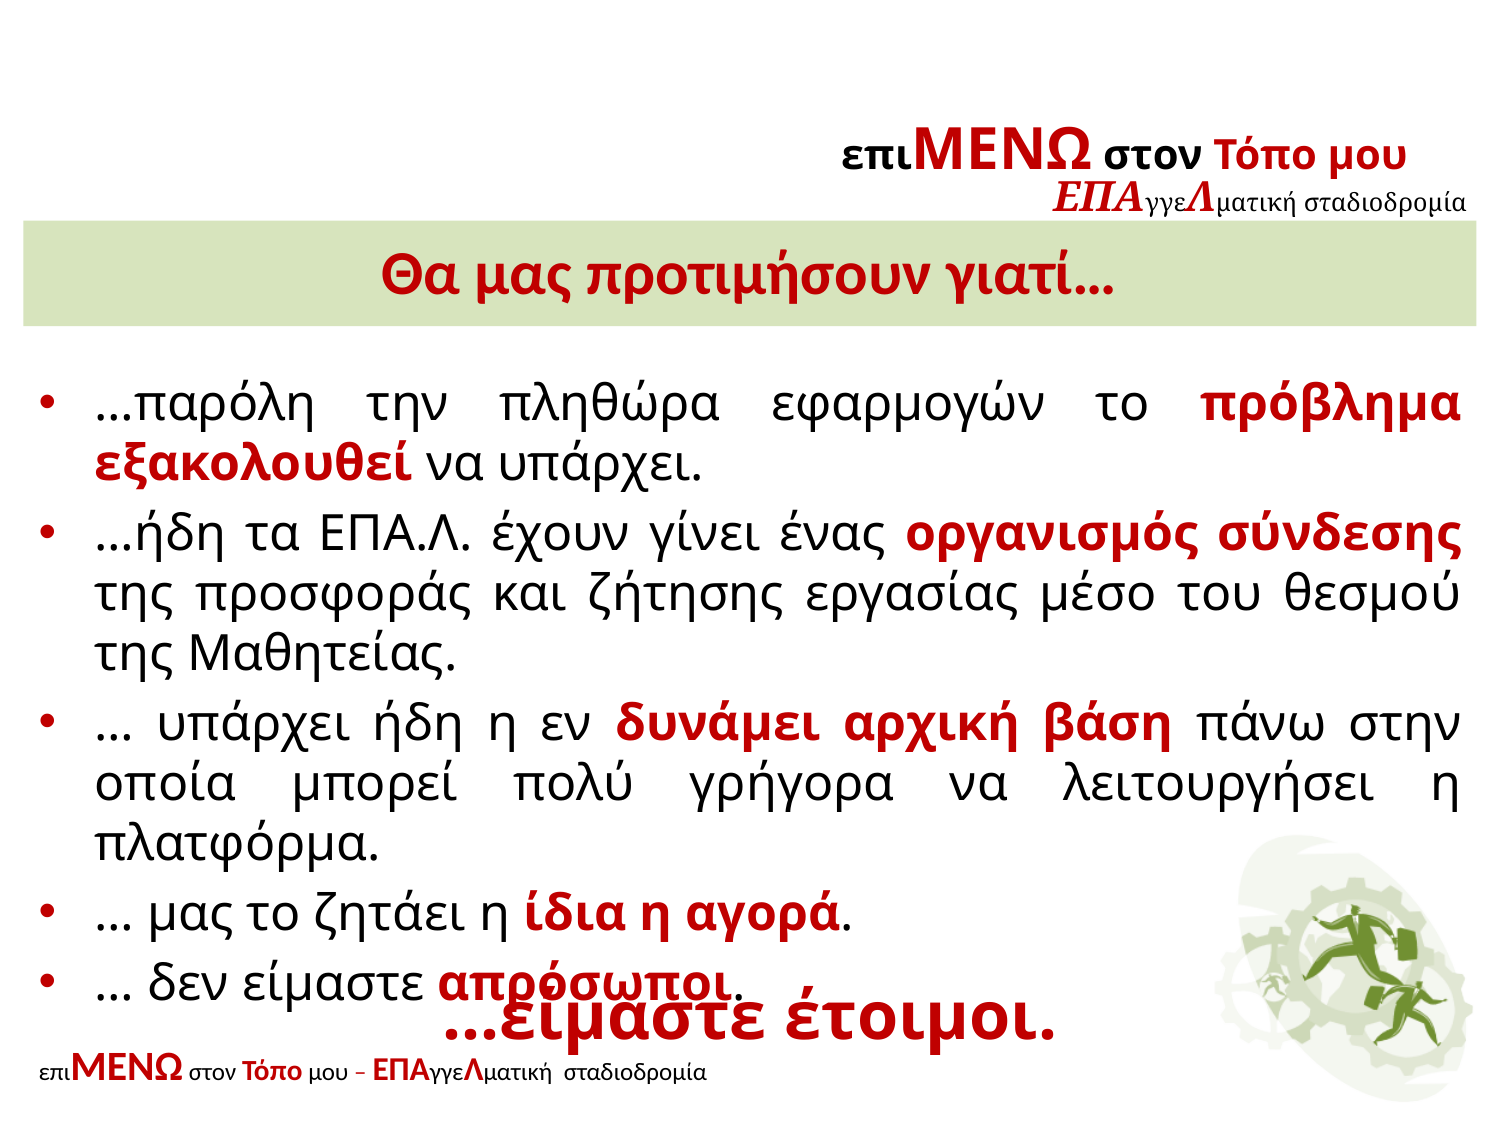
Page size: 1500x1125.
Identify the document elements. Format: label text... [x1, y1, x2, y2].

text_box Θα μας προτιμήσουν γιατί… [23, 220, 1477, 327]
list …παρόλη την πληθώρα εφαρμογών το πρόβλημα εξακολουθεί να υπάρχει. …ήδη τα ΕΠΑ.Λ. έχουν γίνει ένας οργανισμός σύνδεσης της προσφοράς και ζήτησης εργασίας μέσο του θεσμού της Μαθητείας. … υπάρχει ήδη η εν δυνάμει αρχική βάση πάνω στην οποία μπορεί πολύ γρήγορα να λειτουργήσει η πλατφόρμα. … μας το ζητάει η ίδια η αγορά. … δεν είμαστε απρόσωποι. [23, 363, 1477, 1067]
text_box …είμαστε έτοιμοι. [403, 925, 1097, 1061]
footer επιΜΕΝΩ στον Τόπο μου – ΕΠΑγγεΛματική σταδιοδρομία [23, 1034, 727, 1094]
picture [1206, 831, 1477, 1107]
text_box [678, 103, 1500, 229]
